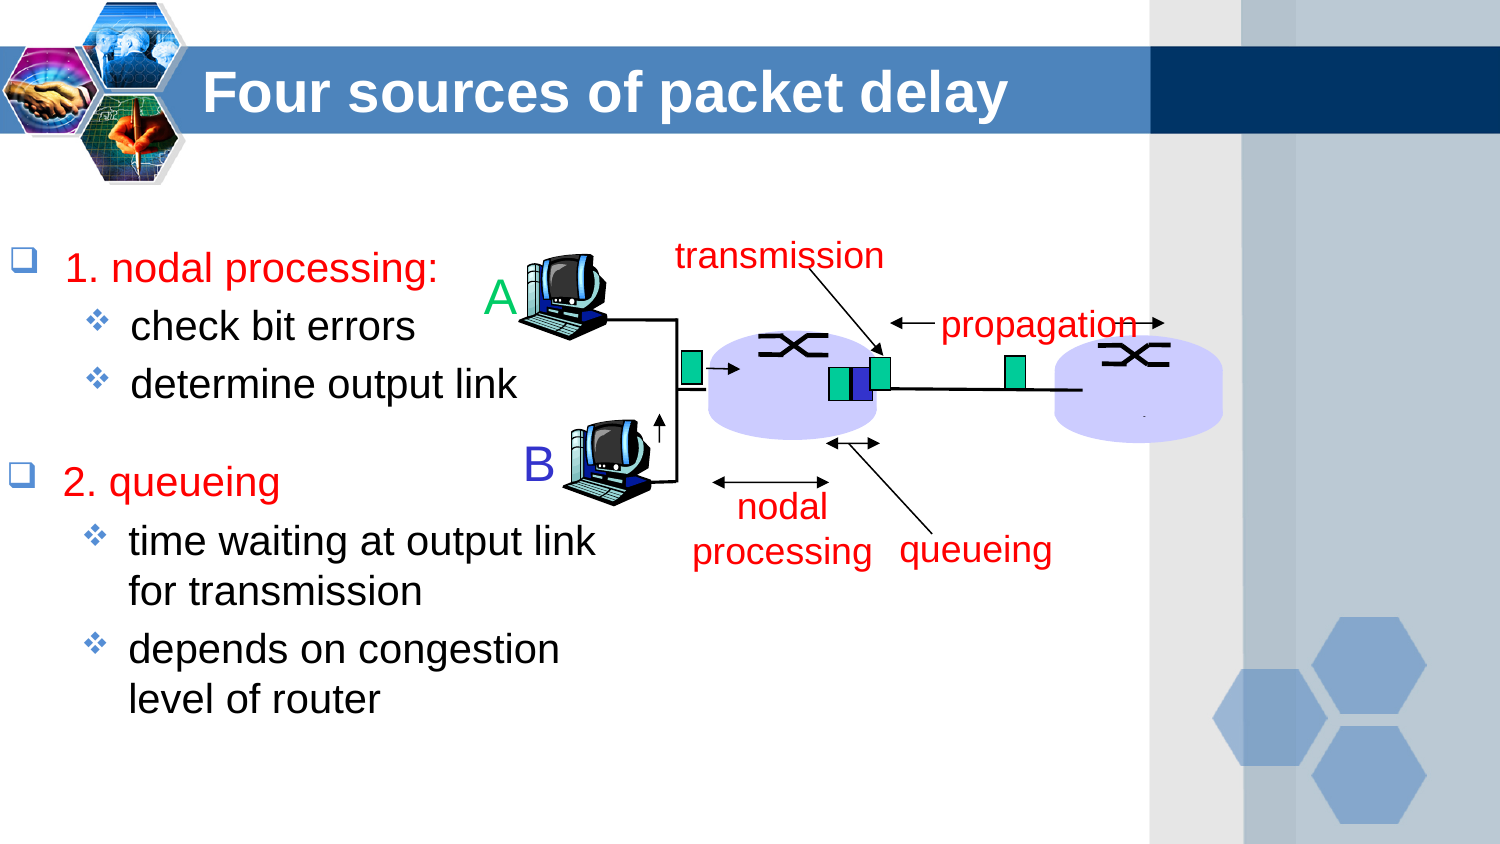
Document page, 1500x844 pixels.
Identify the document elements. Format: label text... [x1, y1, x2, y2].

list Four sources of packet delay [187, 46, 1157, 118]
text_box 2. queueing time waiting at output link for transmission depends on congestion level of router [0, 447, 617, 772]
text_box 1. nodal processing: check bit errors determine output link [0, 232, 463, 447]
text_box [468, 223, 1224, 582]
picture [0, 0, 1500, 844]
